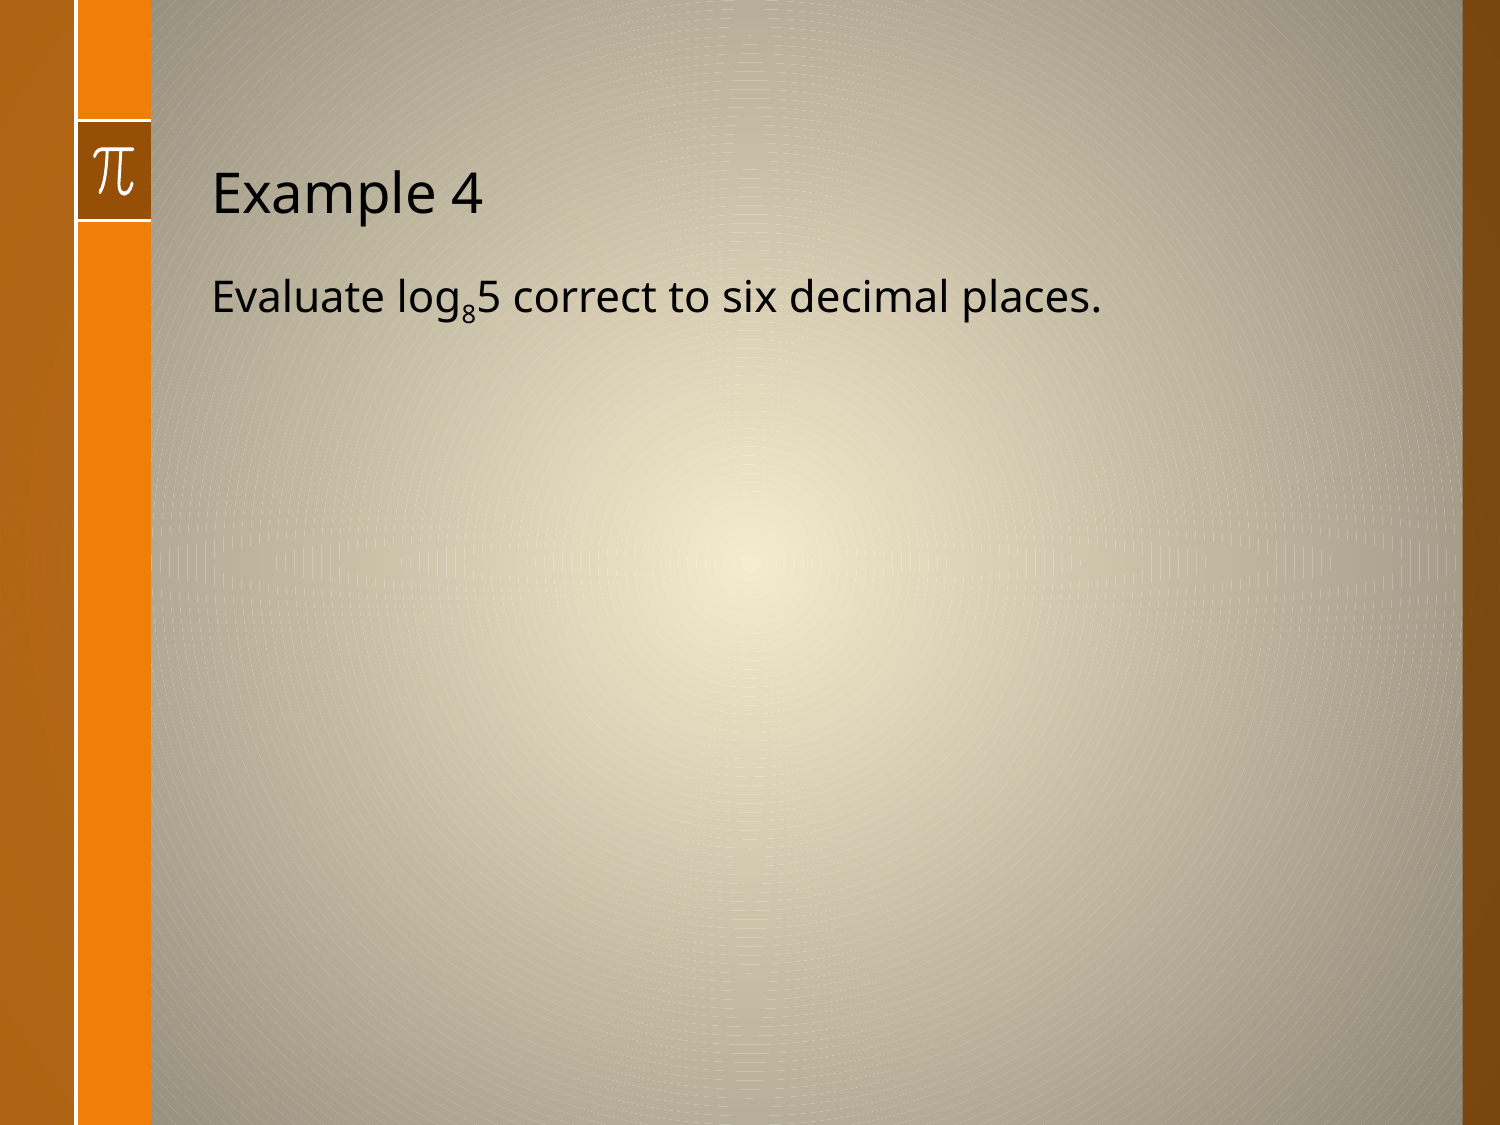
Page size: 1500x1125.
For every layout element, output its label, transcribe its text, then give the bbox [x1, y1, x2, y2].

title Example 4 [196, 29, 1400, 233]
list Evaluate log85 correct to six decimal places. [196, 262, 1400, 1013]
